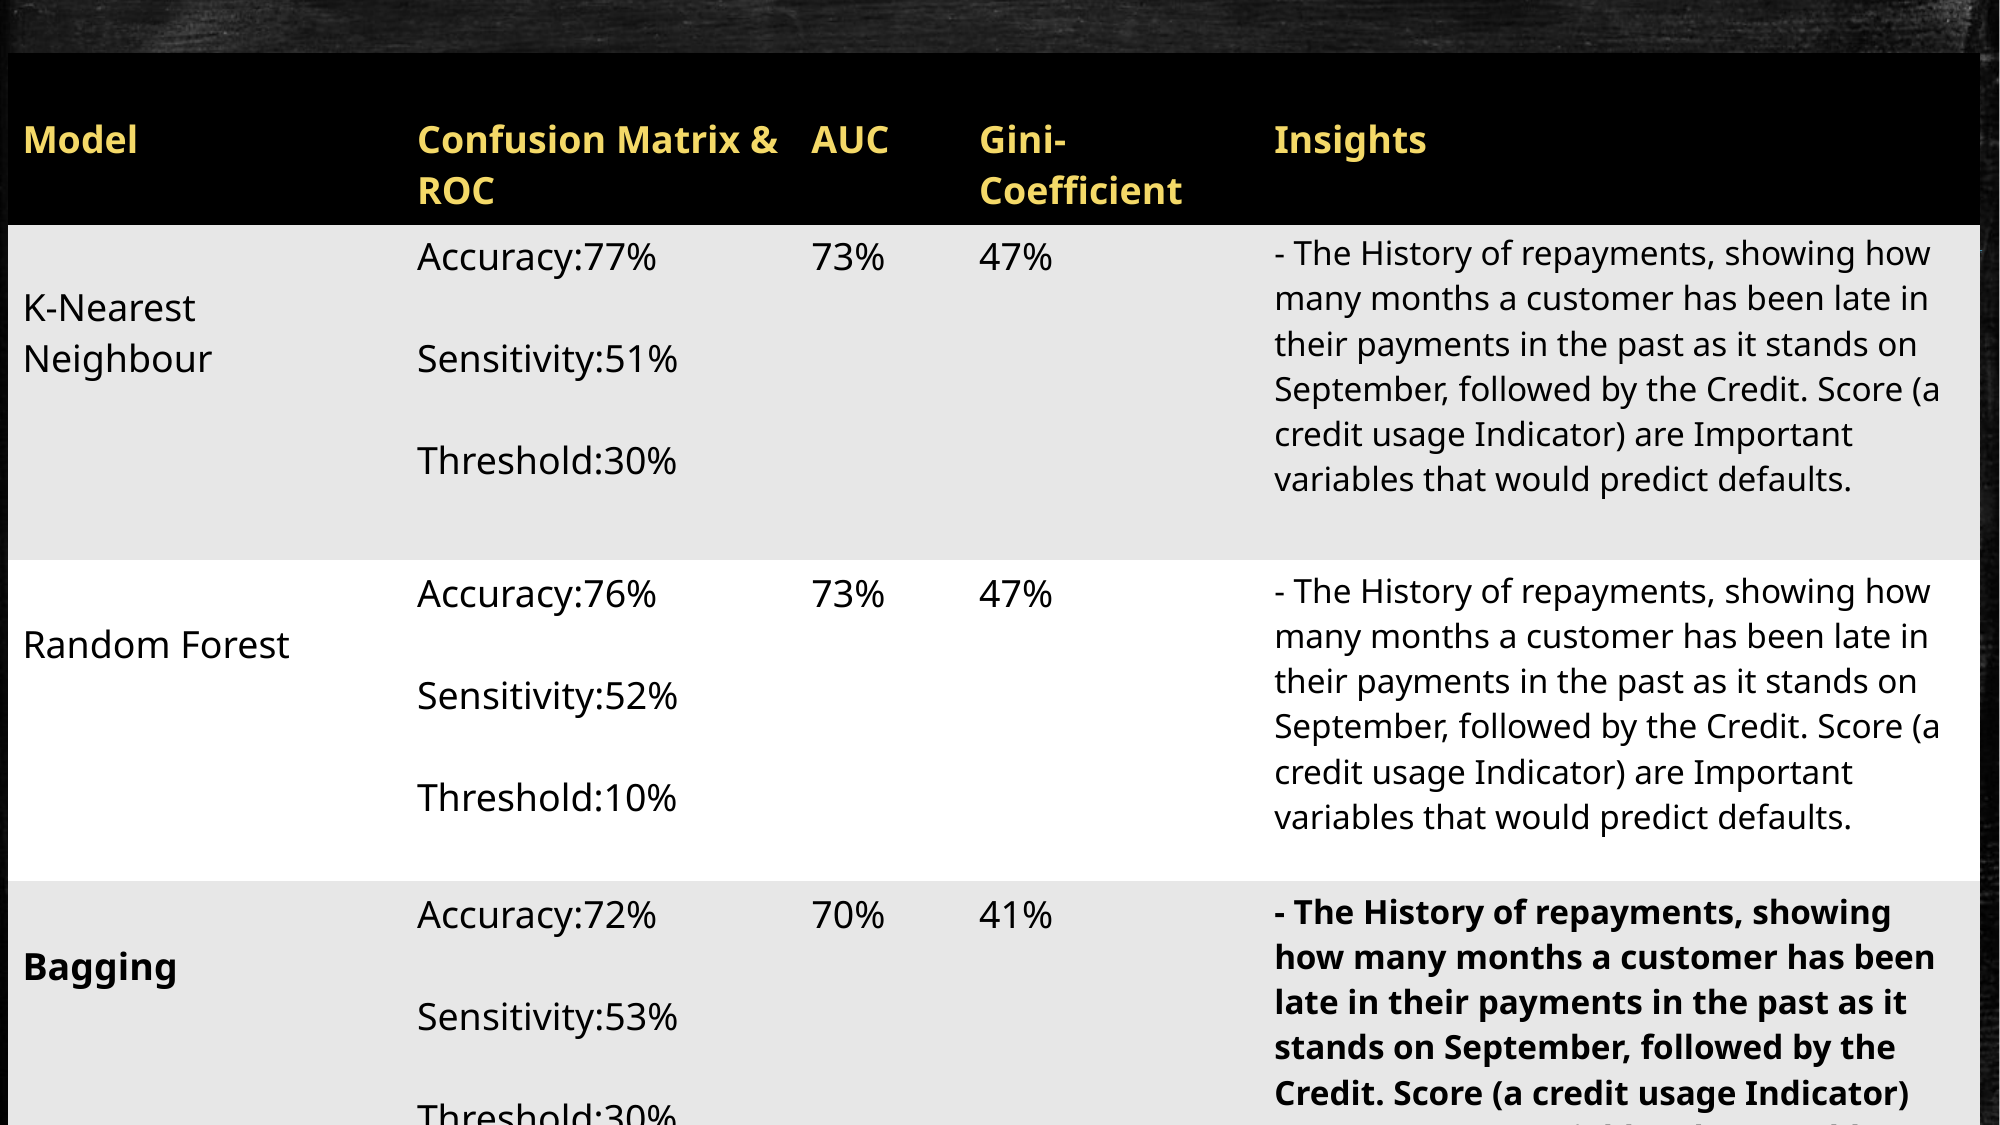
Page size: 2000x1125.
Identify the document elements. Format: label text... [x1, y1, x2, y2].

table_cell Accuracy:76% Sensitivity:52% Threshold:10% [402, 560, 796, 881]
table_cell - The History of repayments, showing how many months a customer has been late in their payments in the past as it stands on September, followed by the Credit. Score (a credit usage Indicator) are Important variables that would predict defaults. [1259, 560, 1980, 881]
table_cell Random Forest [8, 560, 402, 881]
table_cell 73% [796, 225, 964, 560]
table_cell 47% [964, 225, 1259, 560]
table_cell - The History of repayments, showing how many months a customer has been late in their payments in the past as it stands on September, followed by the Credit. Score (a credit usage Indicator) are Important variables that would predict defaults. [1259, 881, 1980, 1125]
table_cell 70% [796, 881, 964, 1125]
table_header AUC [796, 56, 964, 221]
table_cell K-Nearest Neighbour [8, 225, 402, 560]
table_cell 47% [964, 560, 1259, 881]
table_cell Accuracy:77% Sensitivity:51% Threshold:30% [402, 225, 796, 560]
table_header Model [8, 56, 402, 221]
table_cell Accuracy:72% Sensitivity:53% Threshold:30% [402, 881, 796, 1125]
table_cell 41% [964, 881, 1259, 1125]
table_cell Bagging [8, 881, 402, 1125]
table_header Gini-Coefficient [964, 56, 1259, 221]
table_header Insights [1259, 56, 1980, 221]
table_cell 73% [796, 560, 964, 881]
table_cell - The History of repayments, showing how many months a customer has been late in their payments in the past as it stands on September, followed by the Credit. Score (a credit usage Indicator) are Important variables that would predict defaults. [1259, 225, 1980, 560]
table_header Confusion Matrix & ROC [402, 56, 796, 221]
